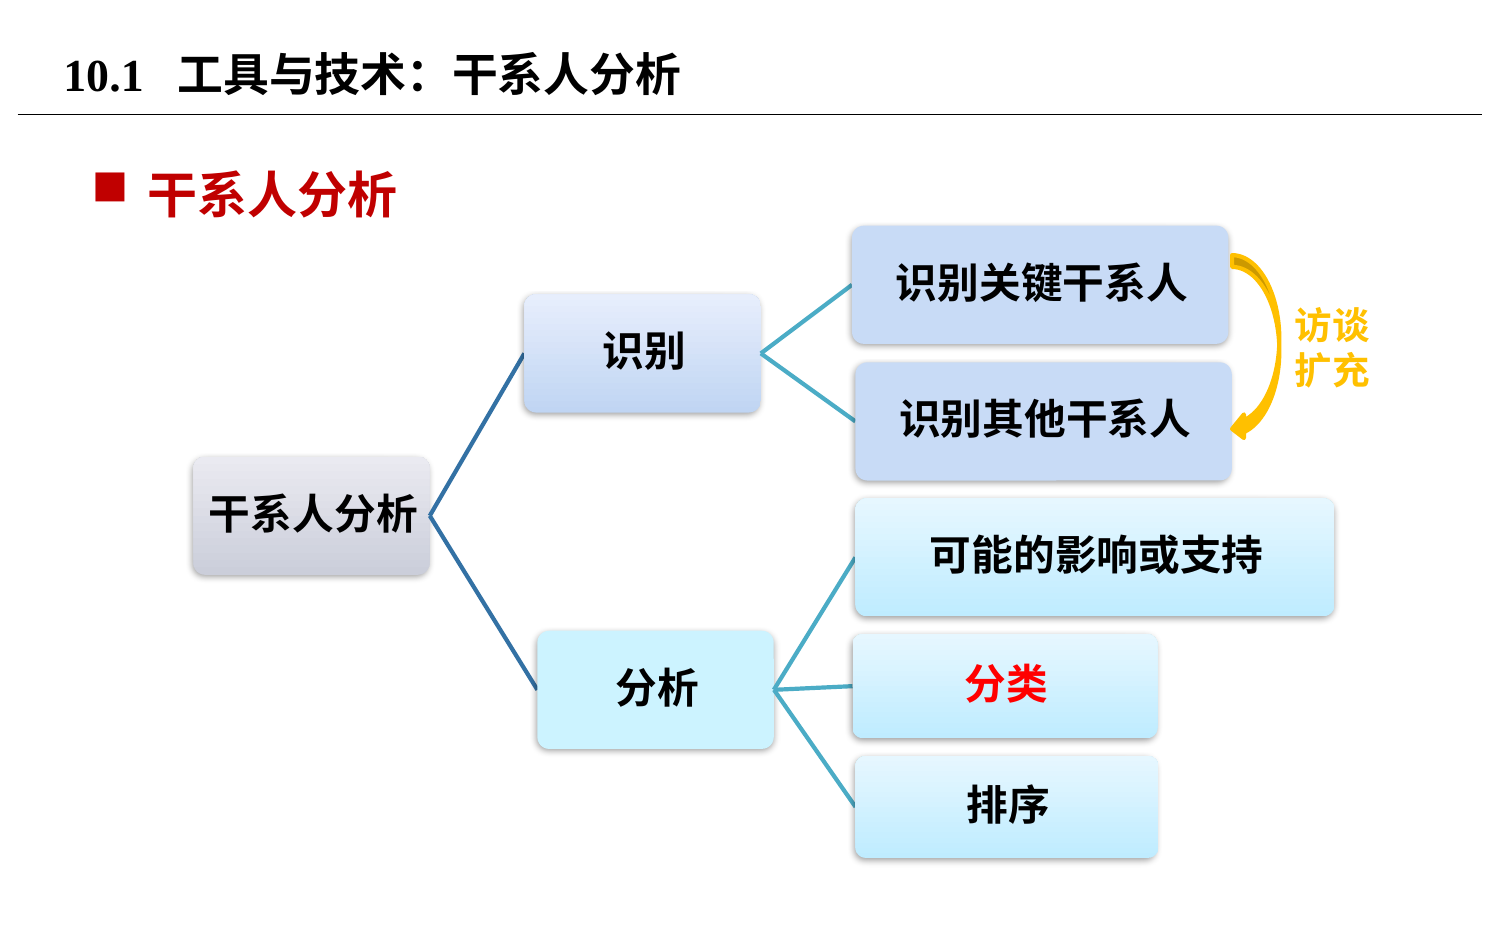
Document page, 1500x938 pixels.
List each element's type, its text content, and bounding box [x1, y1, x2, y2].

text_box 干系人分析 [76, 126, 1424, 712]
title 10.1 工具与技术：干系人分析 [48, 19, 1005, 127]
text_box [108, 225, 1420, 859]
